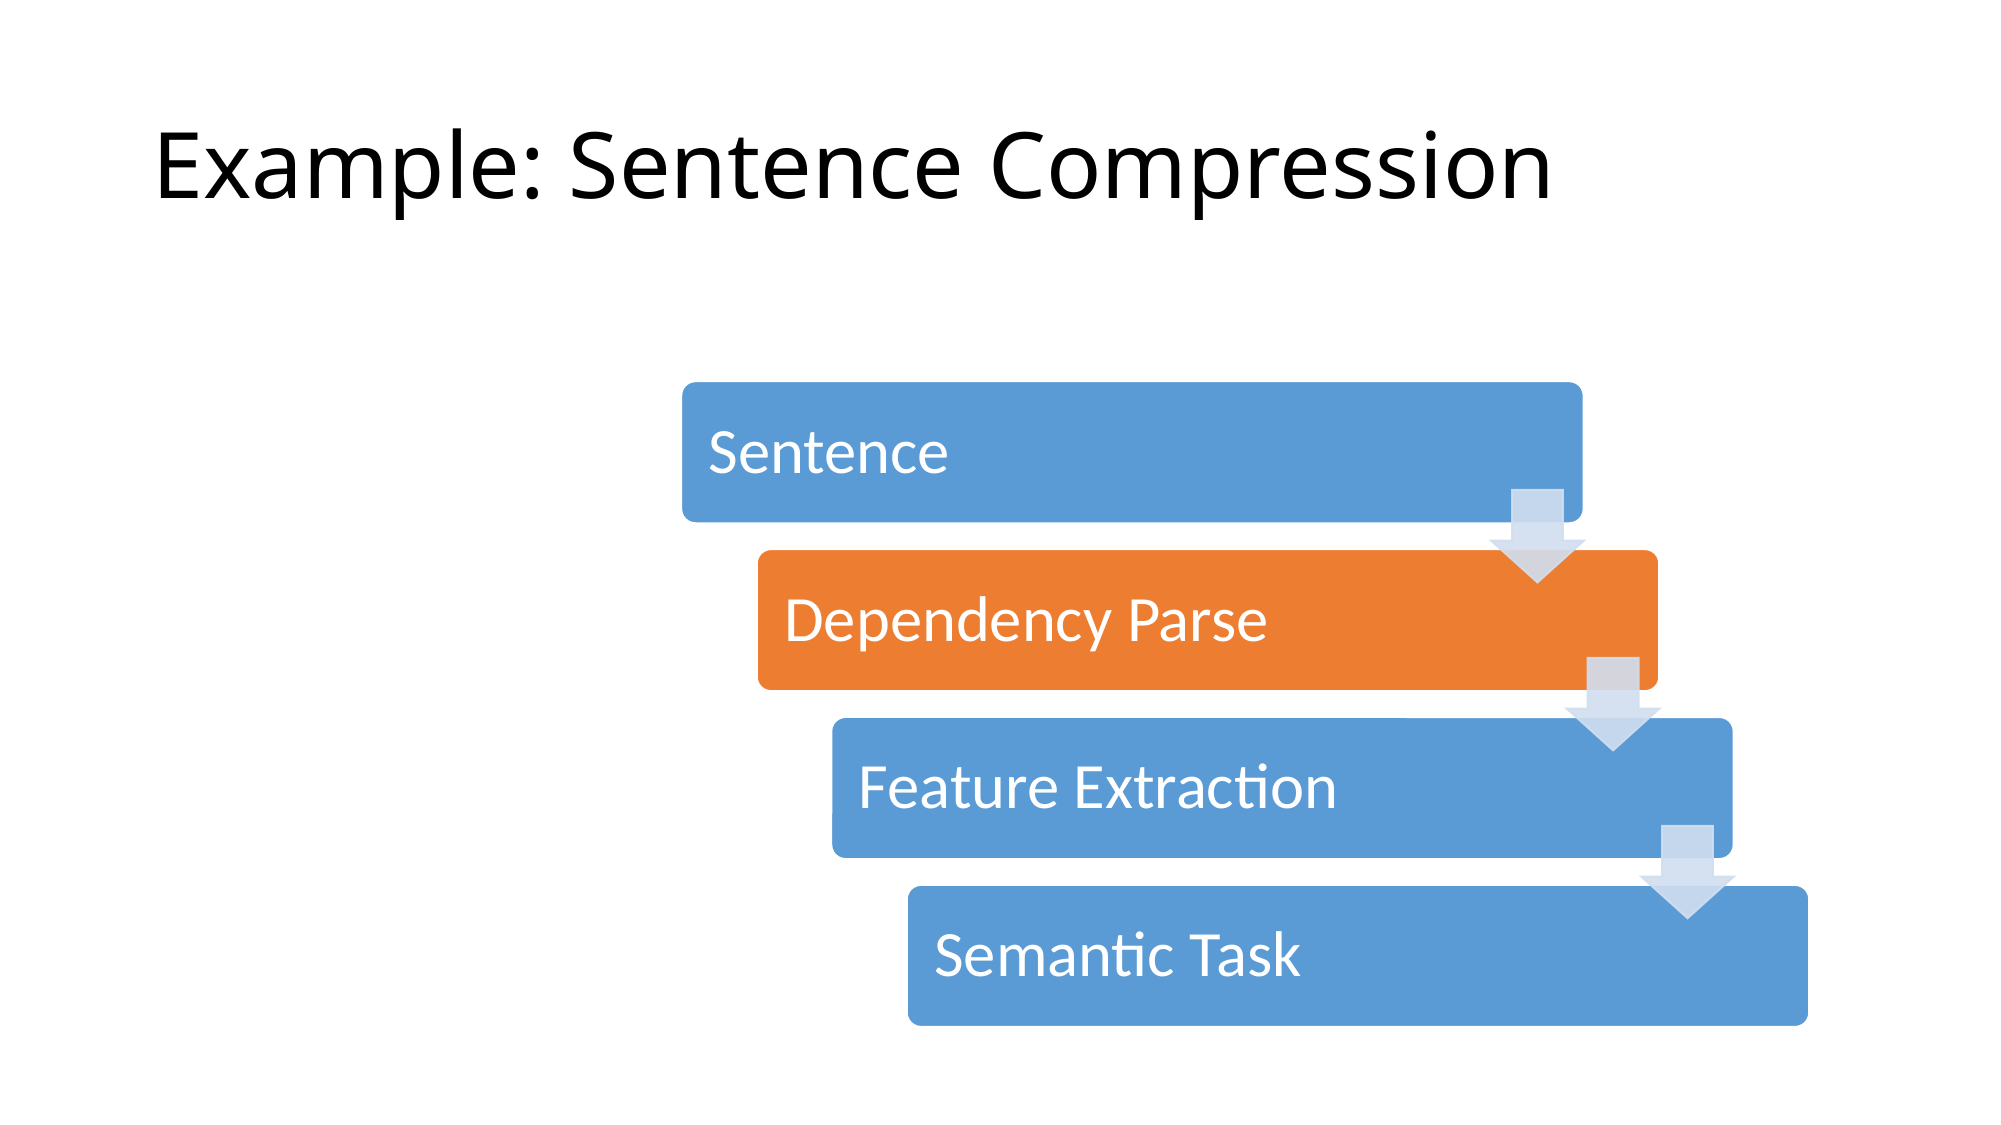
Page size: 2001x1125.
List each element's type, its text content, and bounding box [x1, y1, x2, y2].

title Example: Sentence Compression [137, 59, 1863, 278]
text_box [681, 381, 1810, 1028]
